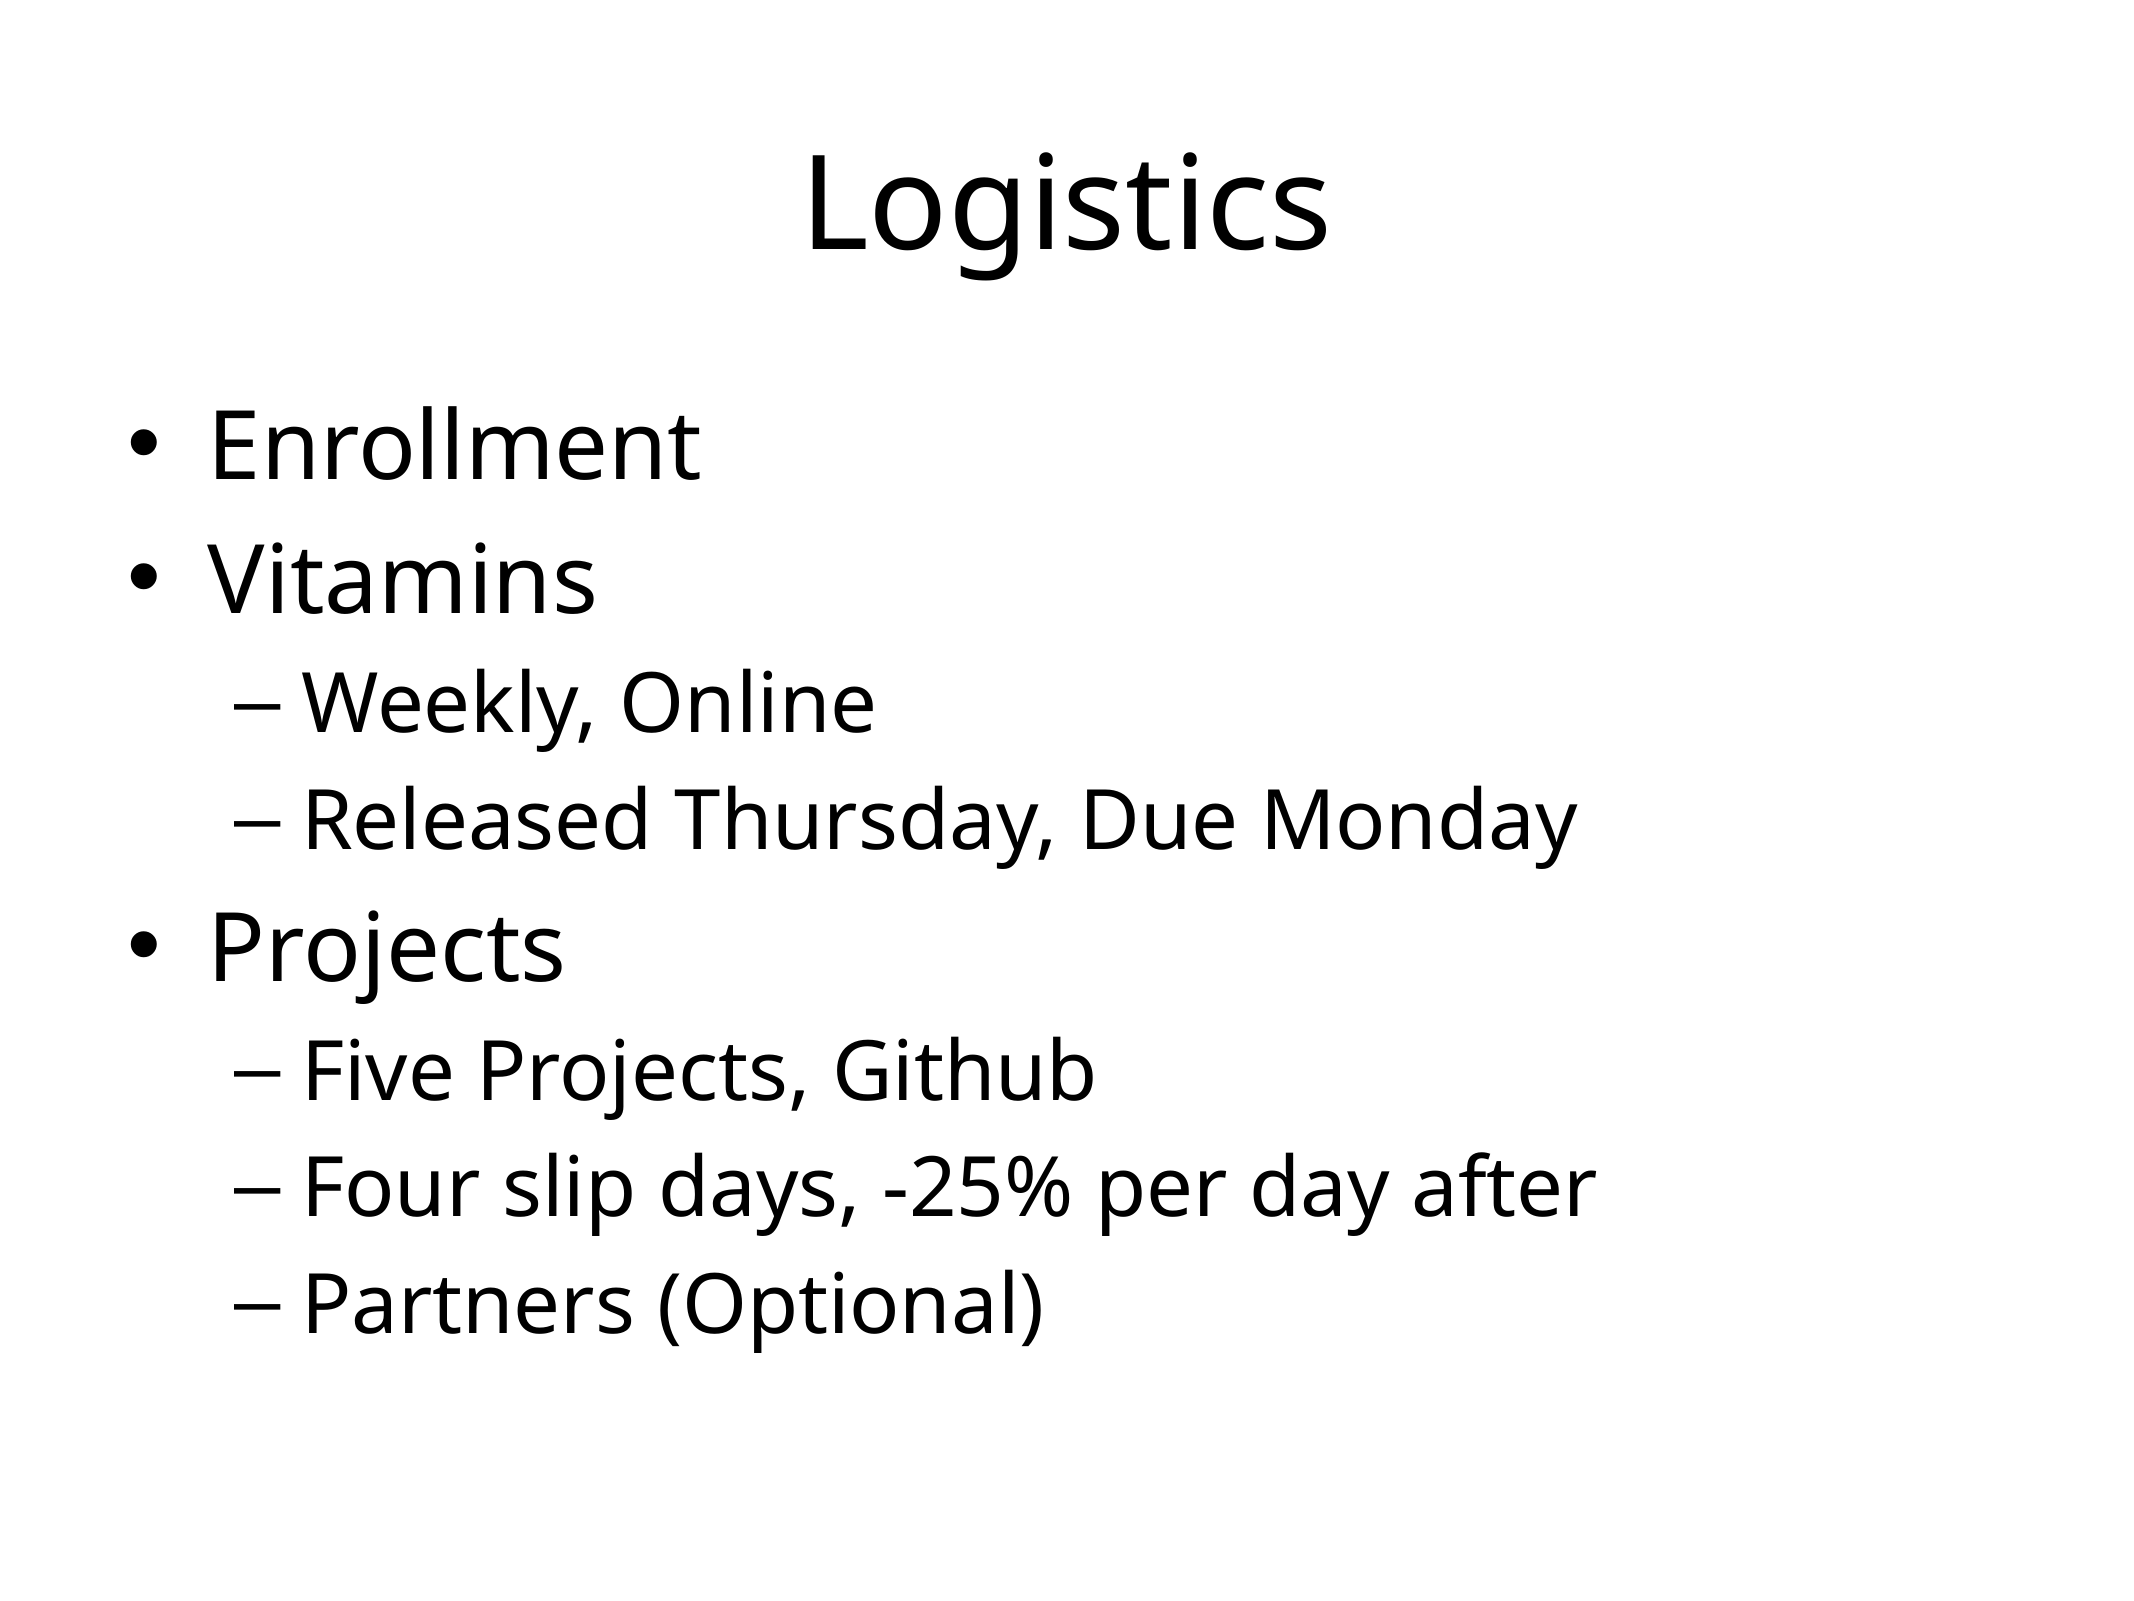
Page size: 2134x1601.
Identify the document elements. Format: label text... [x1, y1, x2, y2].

title Logistics [106, 64, 2027, 331]
list Enrollment Vitamins Weekly, Online Released Thursday, Due Monday Projects Five Projects, Github Four slip days, -25% per day after Partners (Optional) [106, 373, 2027, 1430]
